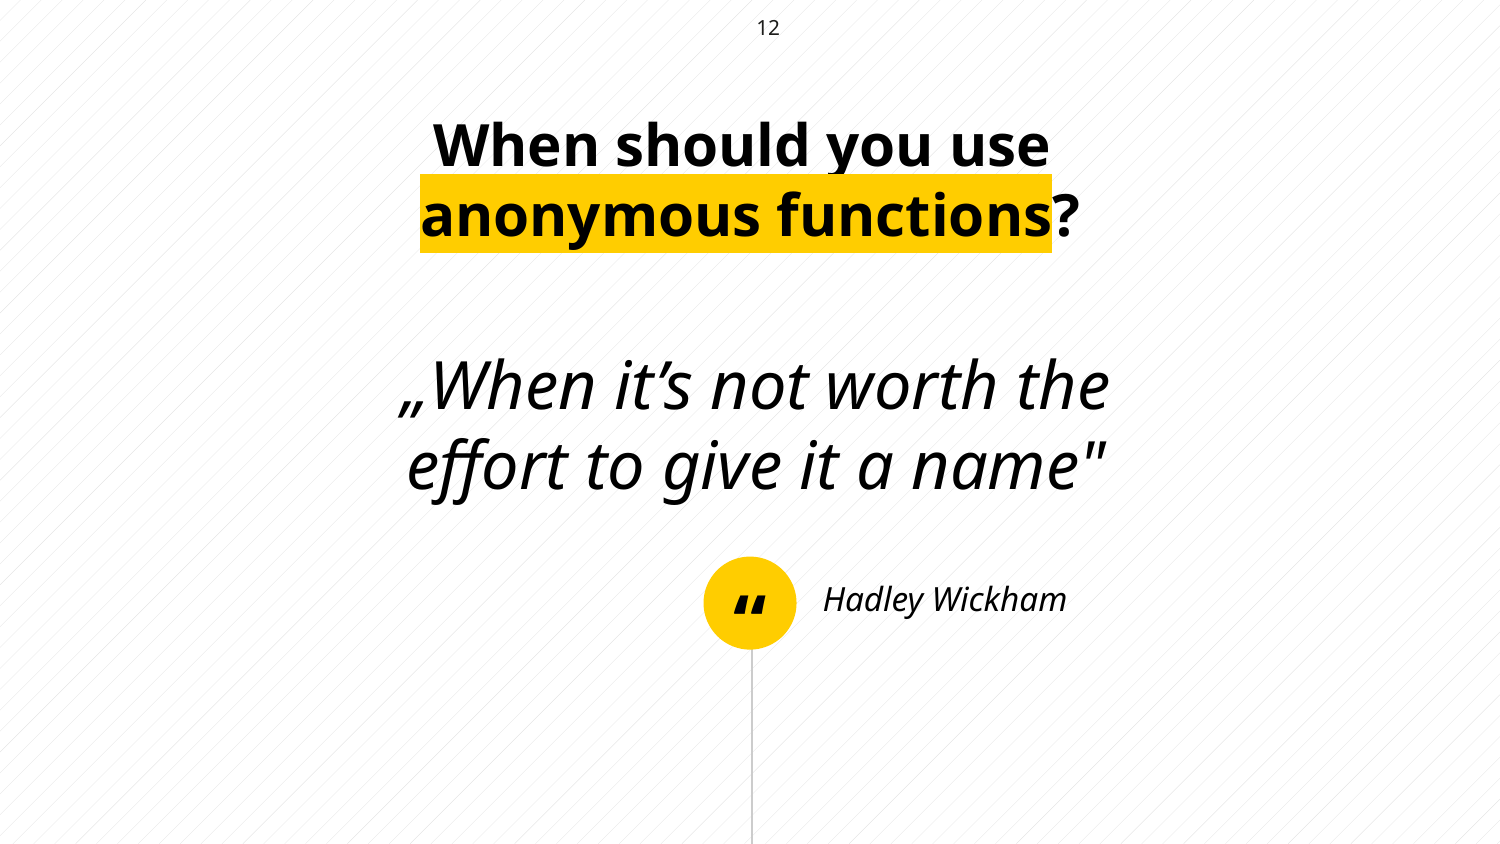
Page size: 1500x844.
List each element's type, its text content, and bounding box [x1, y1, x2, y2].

slide_number 12 [705, 0, 795, 65]
text_box Hadley Wickham [795, 549, 1500, 634]
text_box When should you use anonymous functions? [50, 100, 1450, 172]
list „When it’s not worth the effort to give it a name" [345, 383, 1155, 518]
